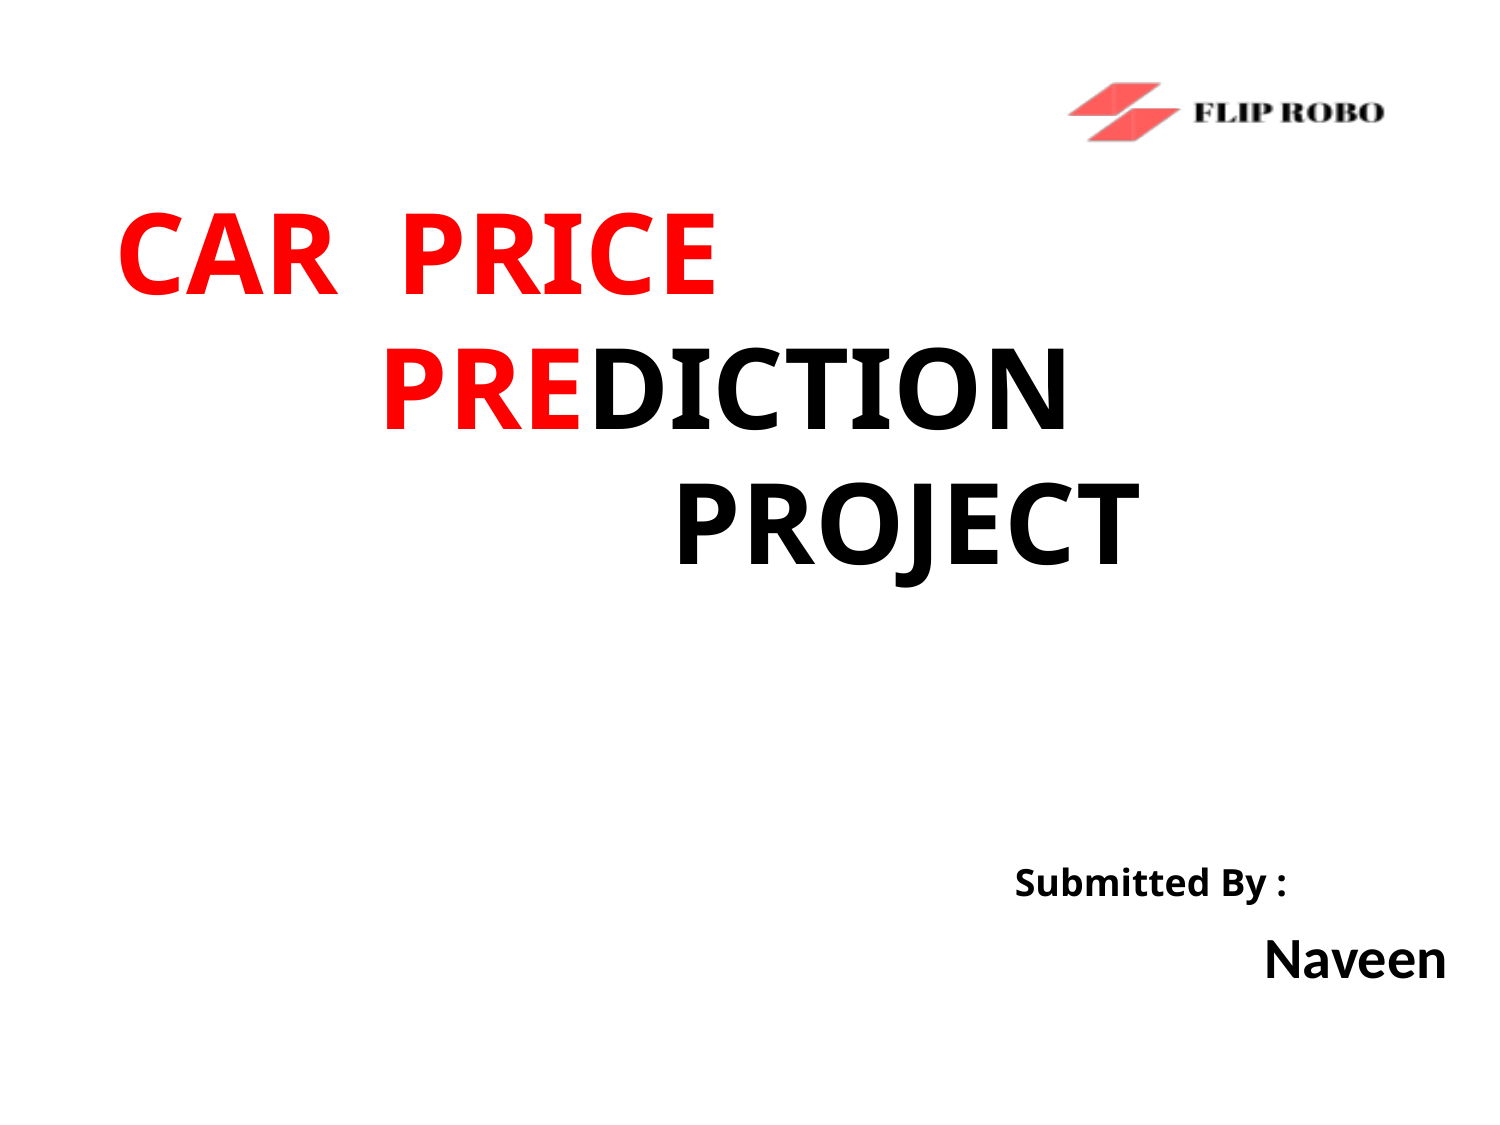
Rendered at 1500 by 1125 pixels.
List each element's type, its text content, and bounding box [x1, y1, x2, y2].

text_box Naveen [975, 912, 1463, 998]
text_box Submitted By : [999, 851, 1500, 912]
text_box CAR PRICE PREDICTION PROJECT [99, 174, 1500, 595]
picture [1019, 0, 1500, 288]
